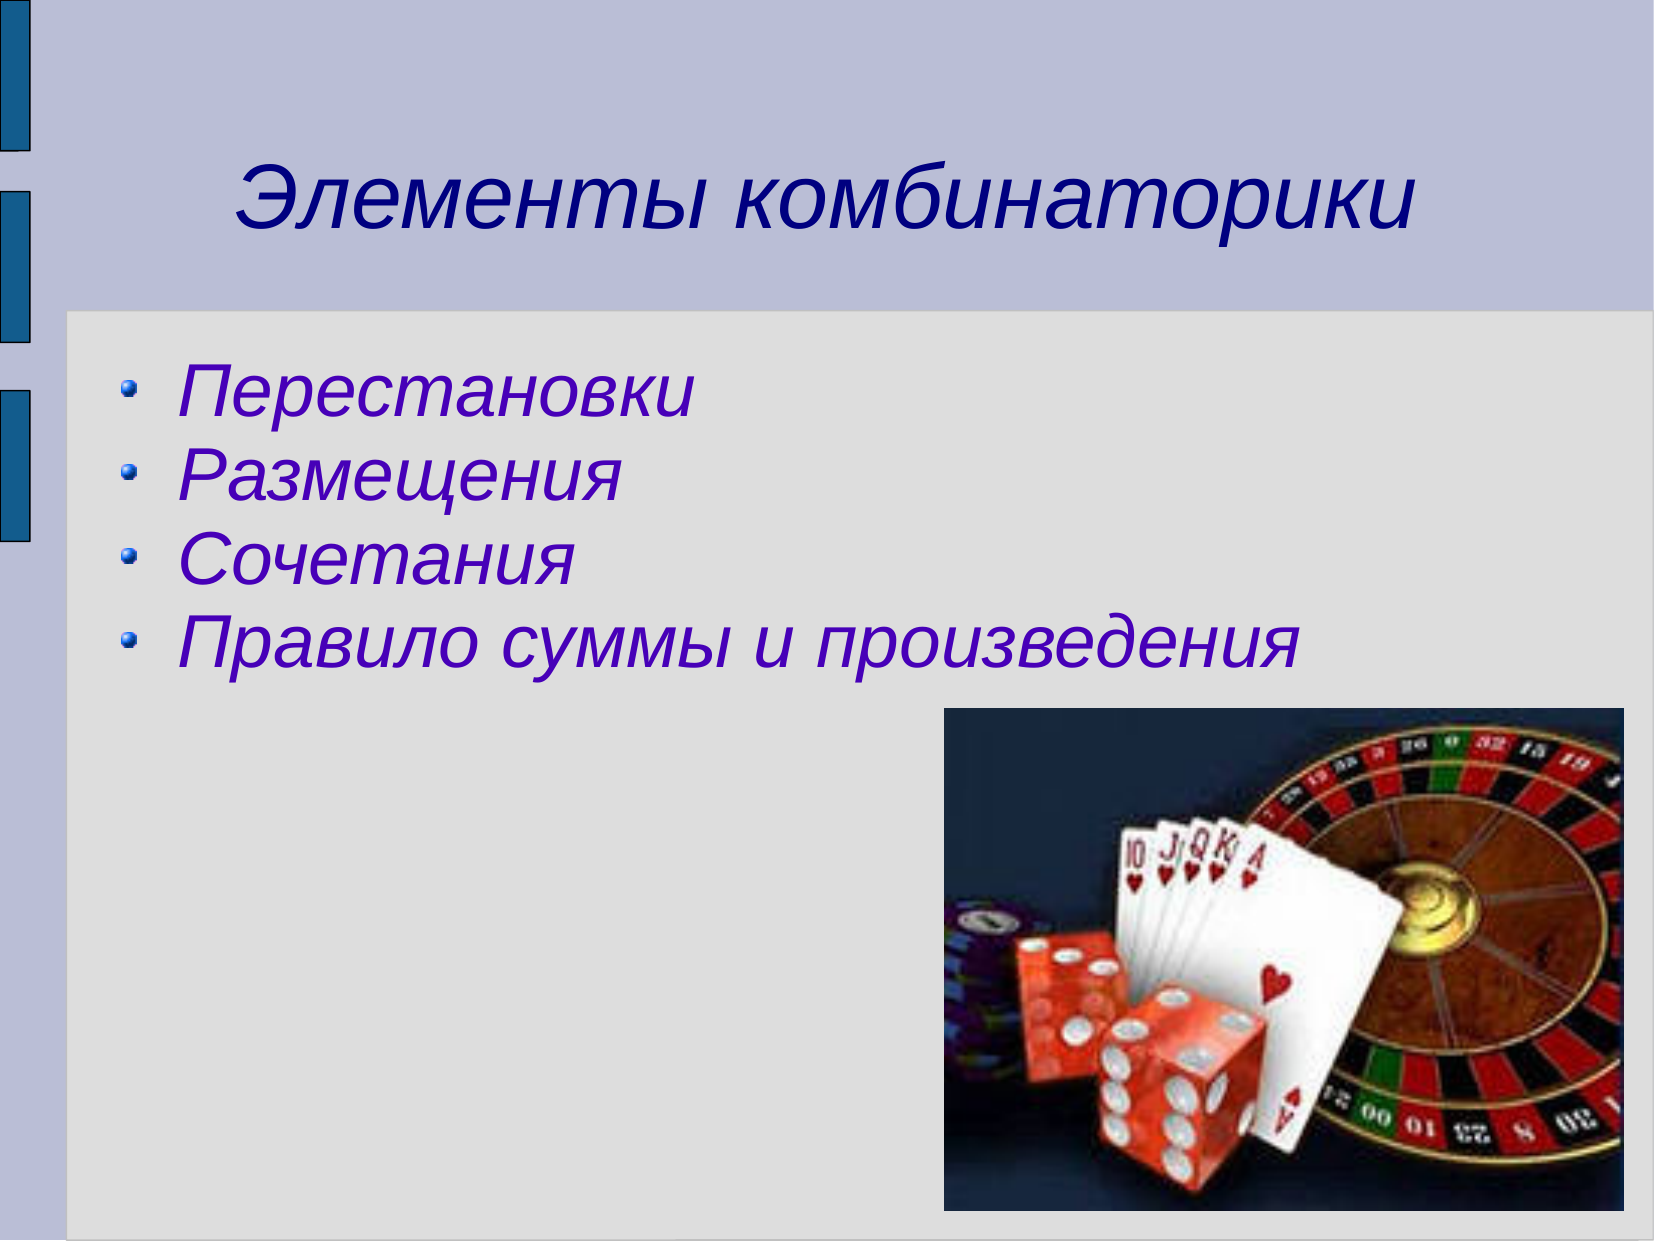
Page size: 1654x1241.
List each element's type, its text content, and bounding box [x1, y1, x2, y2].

title Элементы комбинаторики [121, 91, 1534, 299]
picture [944, 708, 1624, 1211]
picture [121, 548, 137, 564]
picture [121, 464, 137, 480]
list Перестановки Размещения Сочетания Правило суммы и произведения [121, 344, 1534, 1126]
picture [121, 380, 137, 397]
picture [121, 632, 137, 648]
